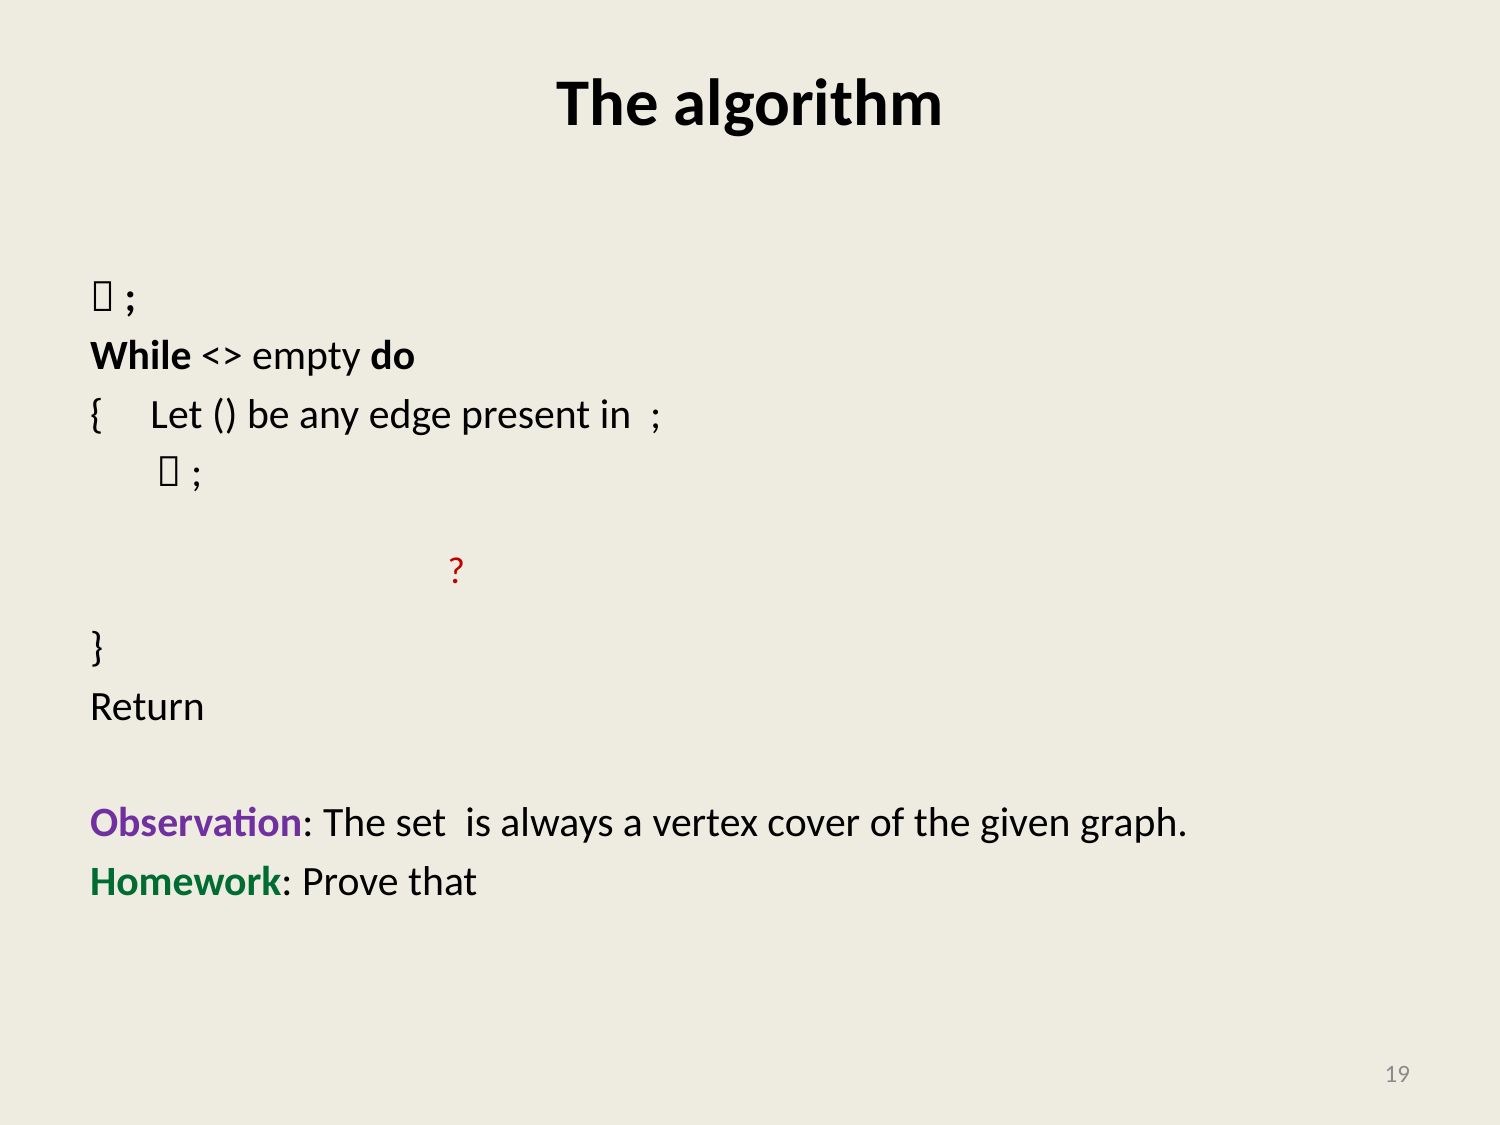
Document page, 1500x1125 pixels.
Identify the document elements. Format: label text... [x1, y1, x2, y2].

title The algorithm [75, 45, 1425, 233]
slide_number 19 [1074, 1042, 1425, 1103]
text_box ? [148, 510, 764, 627]
